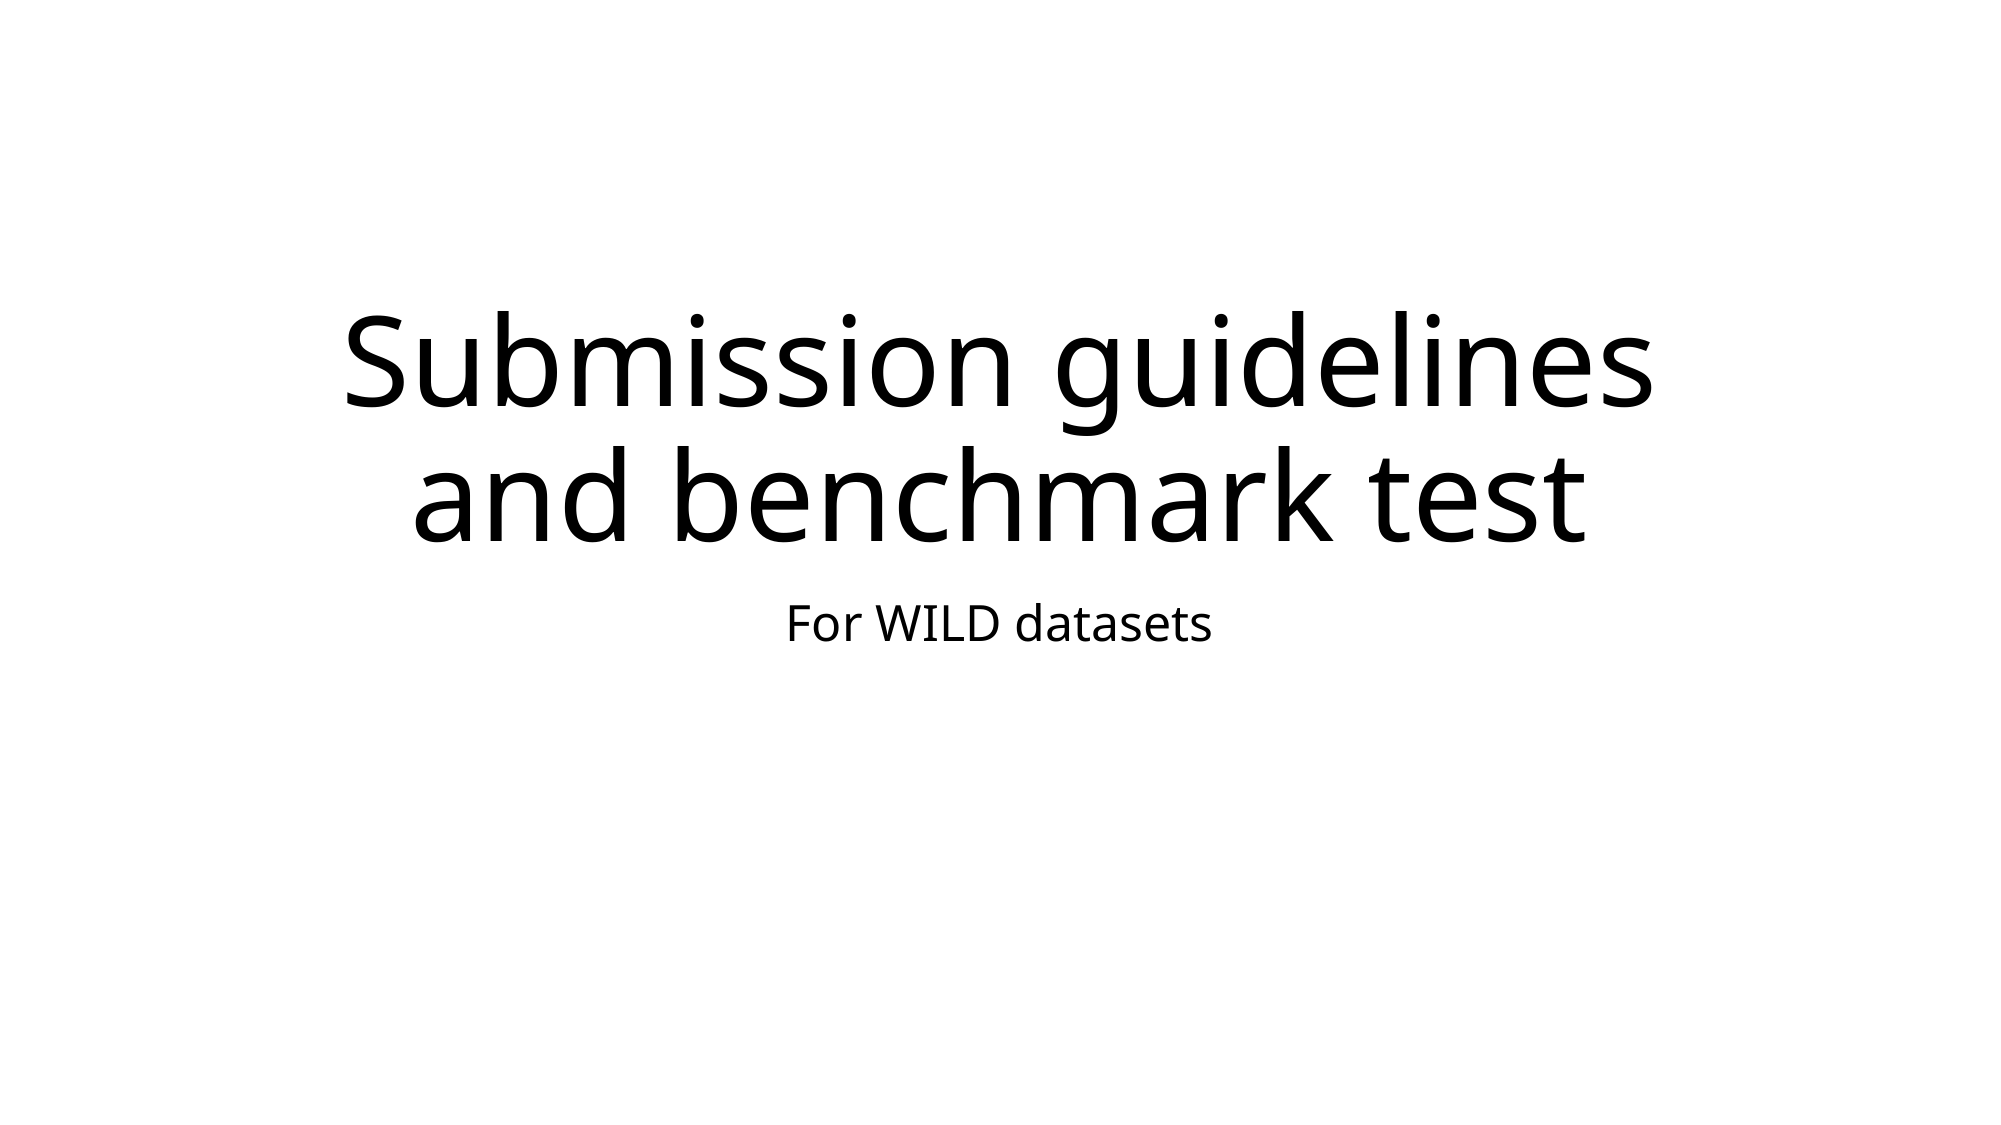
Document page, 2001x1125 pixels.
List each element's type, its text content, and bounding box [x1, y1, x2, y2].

title Submission guidelines and benchmark test [249, 184, 1750, 576]
subtitle For WILD datasets [249, 590, 1750, 863]
